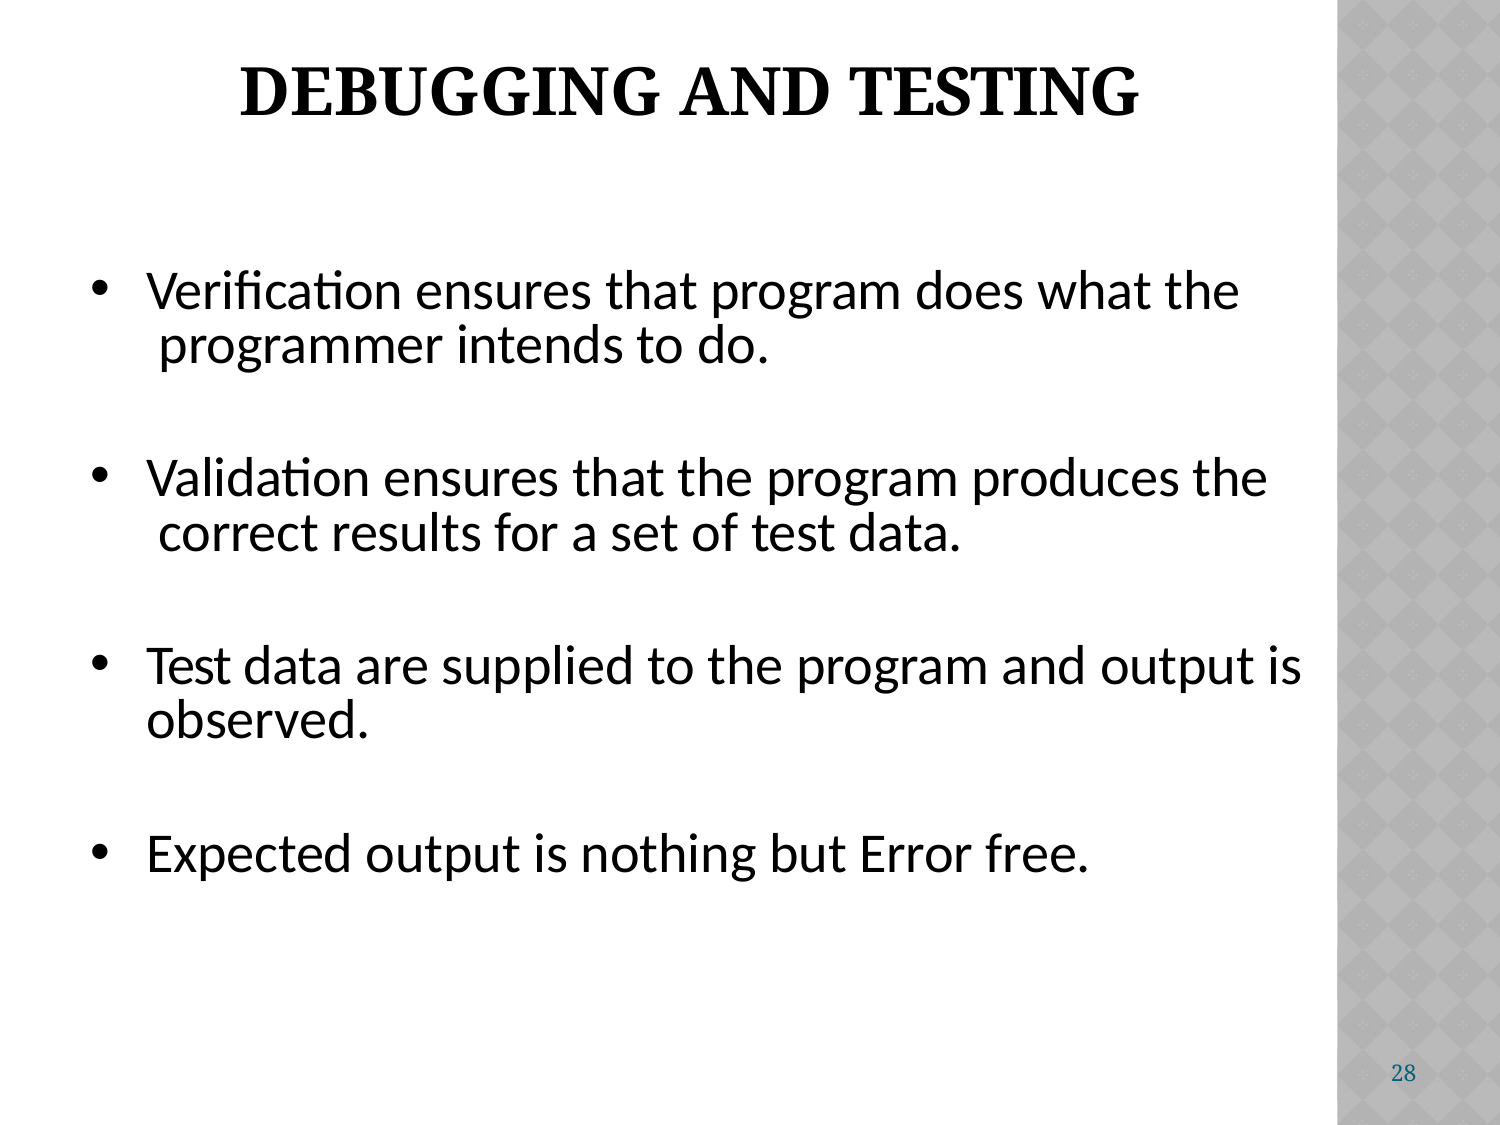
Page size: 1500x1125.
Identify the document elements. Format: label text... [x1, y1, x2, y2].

title Debugging and Testing [237, 0, 1338, 130]
text_box Verification ensures that program does what the programmer intends to do. Validation ensures that the program produces the correct results for a set of test data. Test data are supplied to the program and output is observed. Expected output is nothing but Error free. [87, 172, 1336, 885]
slide_number 28 [1378, 437, 1417, 1090]
